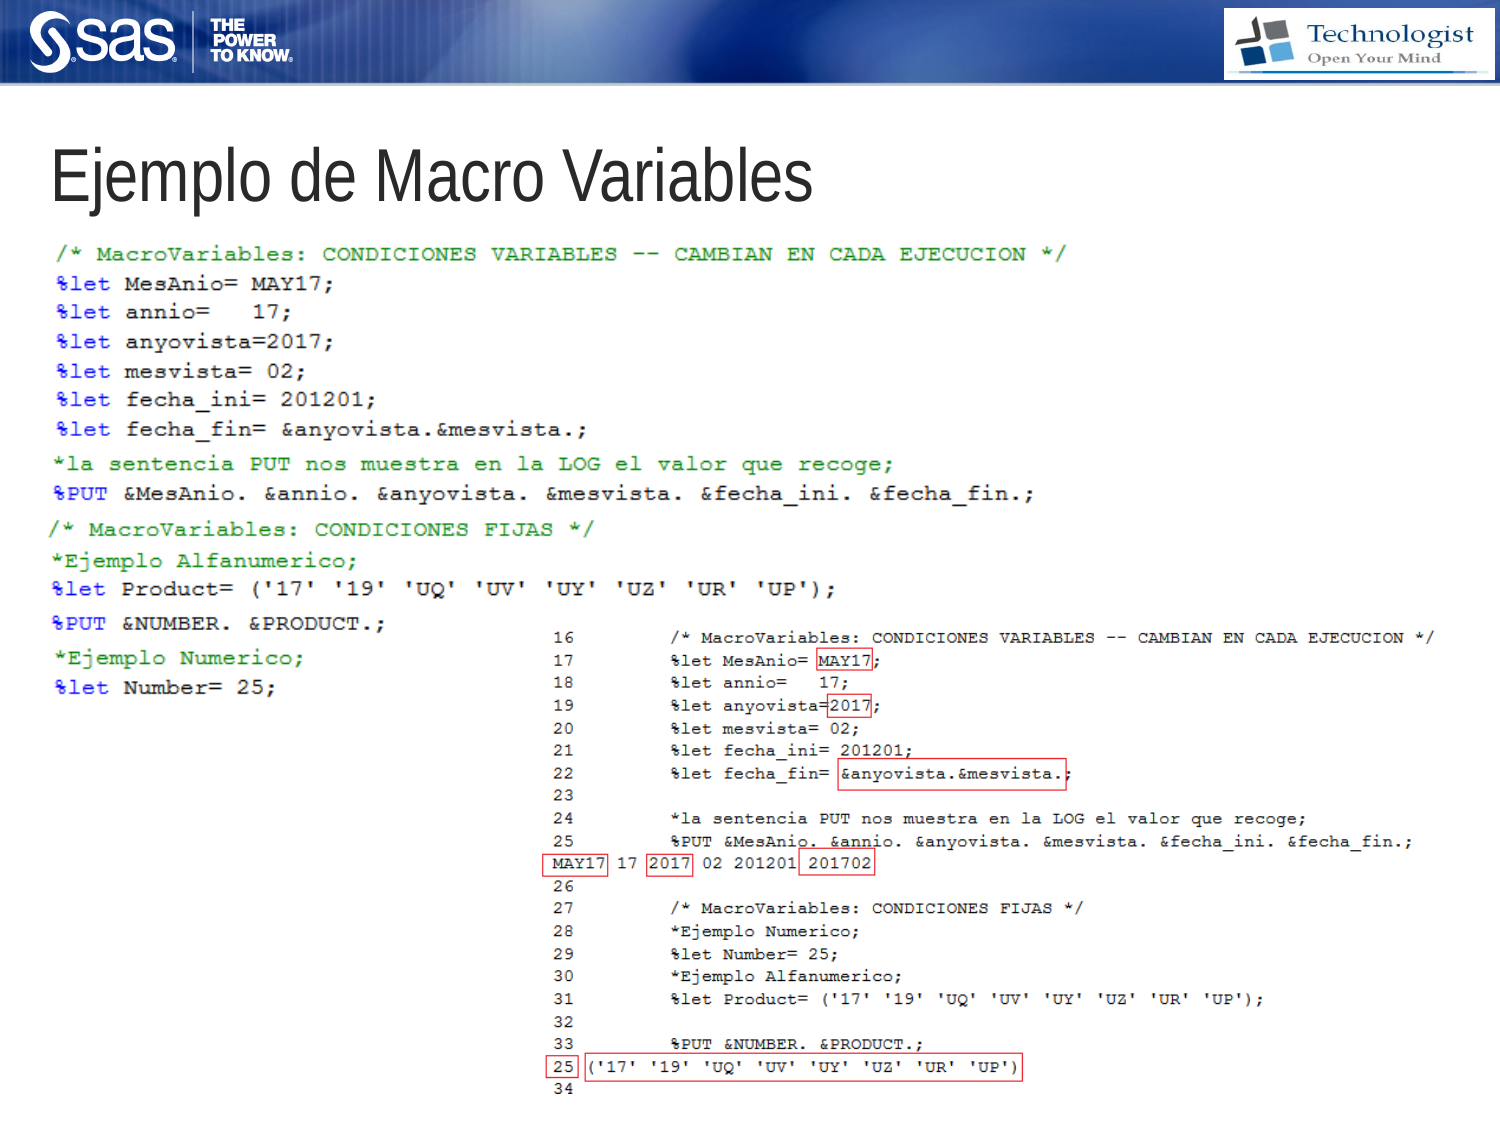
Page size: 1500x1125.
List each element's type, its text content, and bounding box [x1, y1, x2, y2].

picture [40, 231, 1479, 1094]
title Ejemplo de Macro Variables [35, 85, 1461, 273]
picture [0, 0, 1500, 86]
